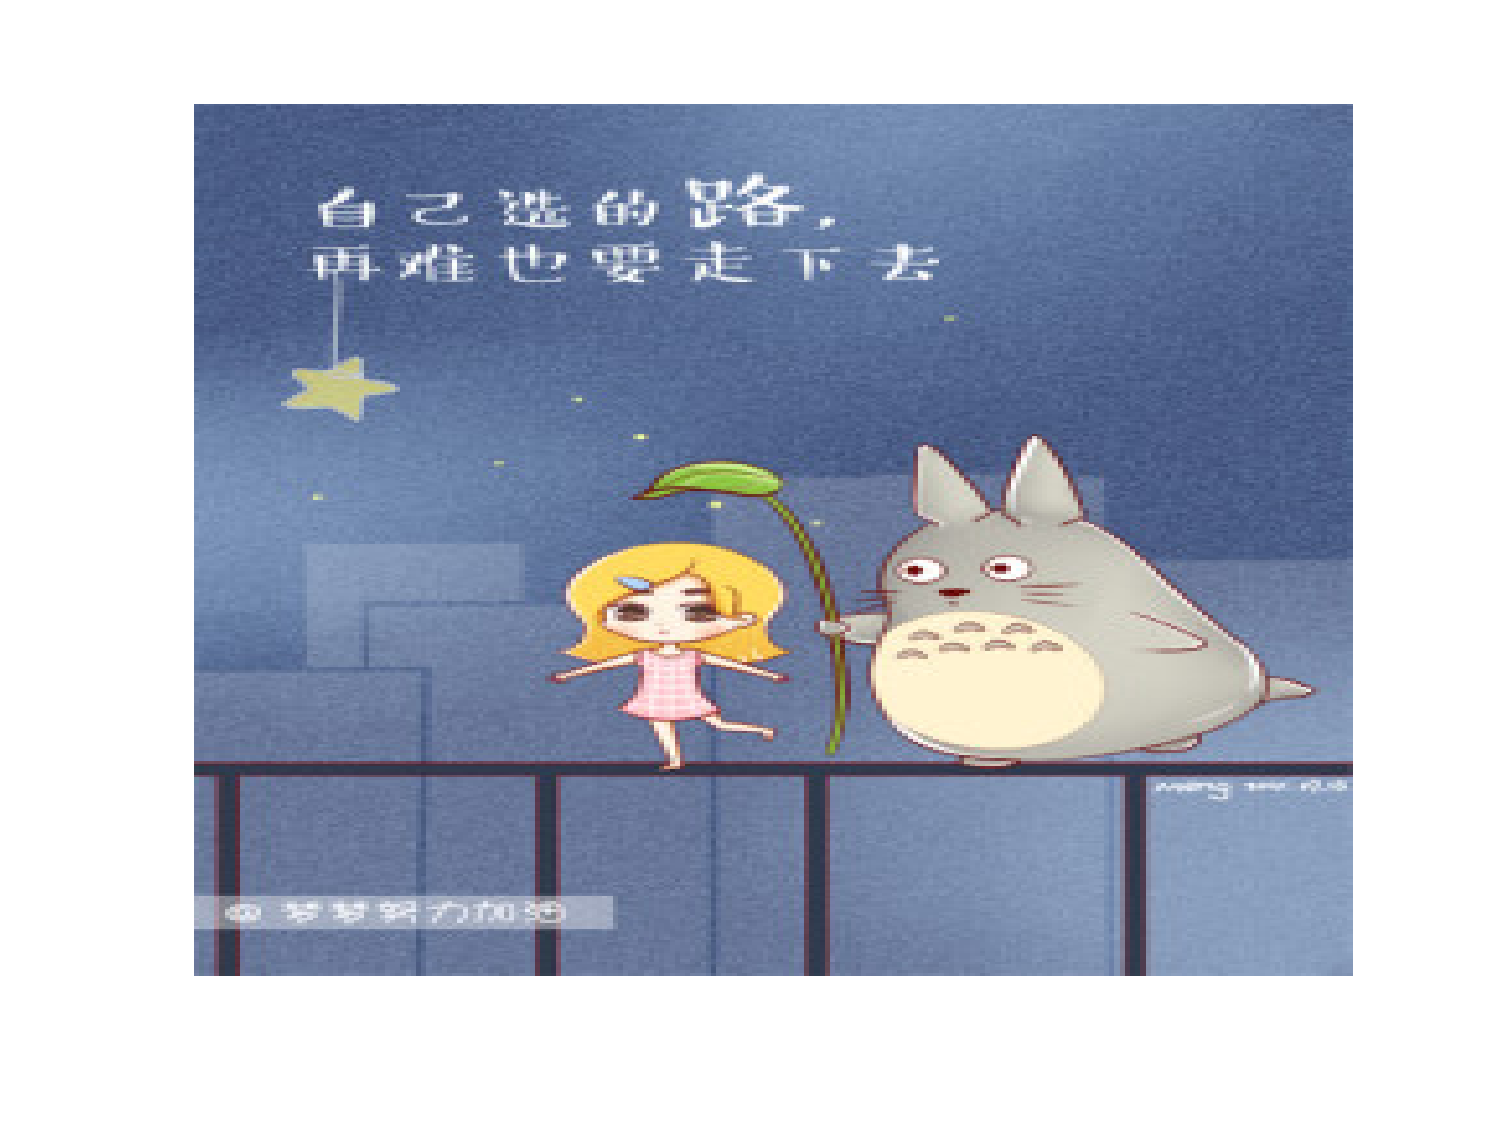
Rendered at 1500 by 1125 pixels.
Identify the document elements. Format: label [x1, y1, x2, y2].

picture [194, 104, 1353, 977]
